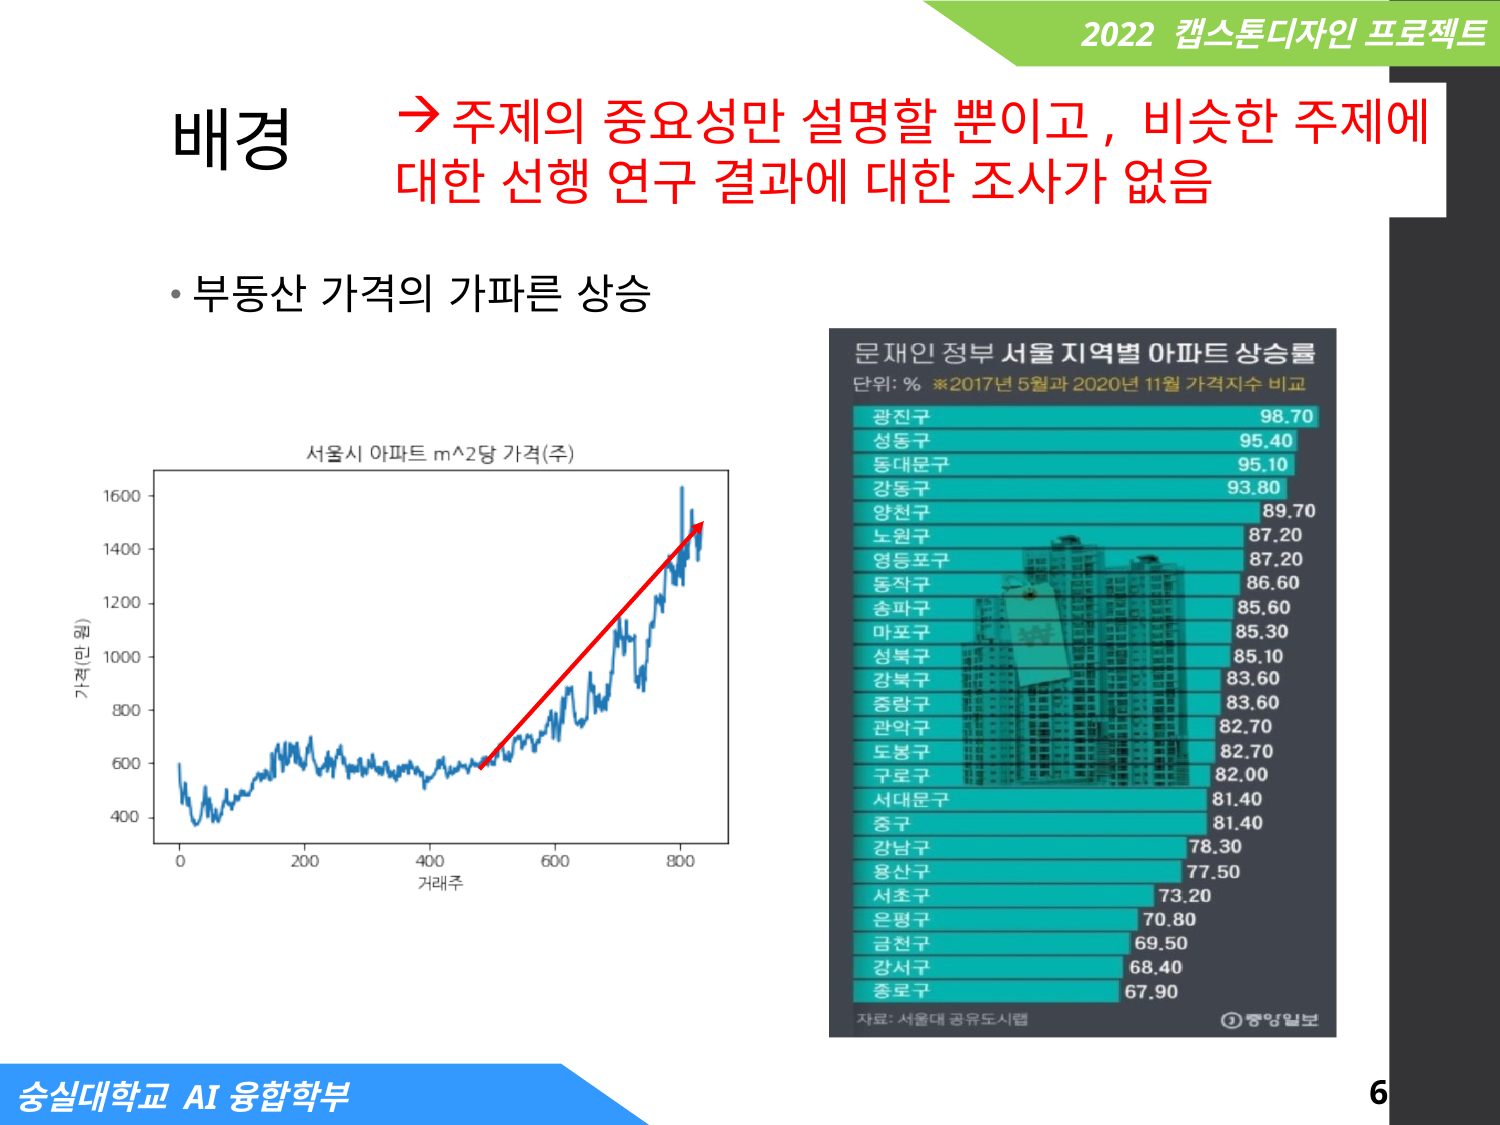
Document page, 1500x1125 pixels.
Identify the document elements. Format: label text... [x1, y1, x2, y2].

picture [64, 432, 740, 906]
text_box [479, 520, 705, 770]
title 배경 [155, 60, 1348, 188]
list 부동산 가격의 가파른 상승 [155, 205, 1213, 920]
text_box 주제의 중요성만 설명할 뿐이고, 비슷한 주제에 대한 선행 연구 결과에 대한 조사가 없음 [380, 82, 1447, 218]
picture [829, 326, 1339, 1038]
